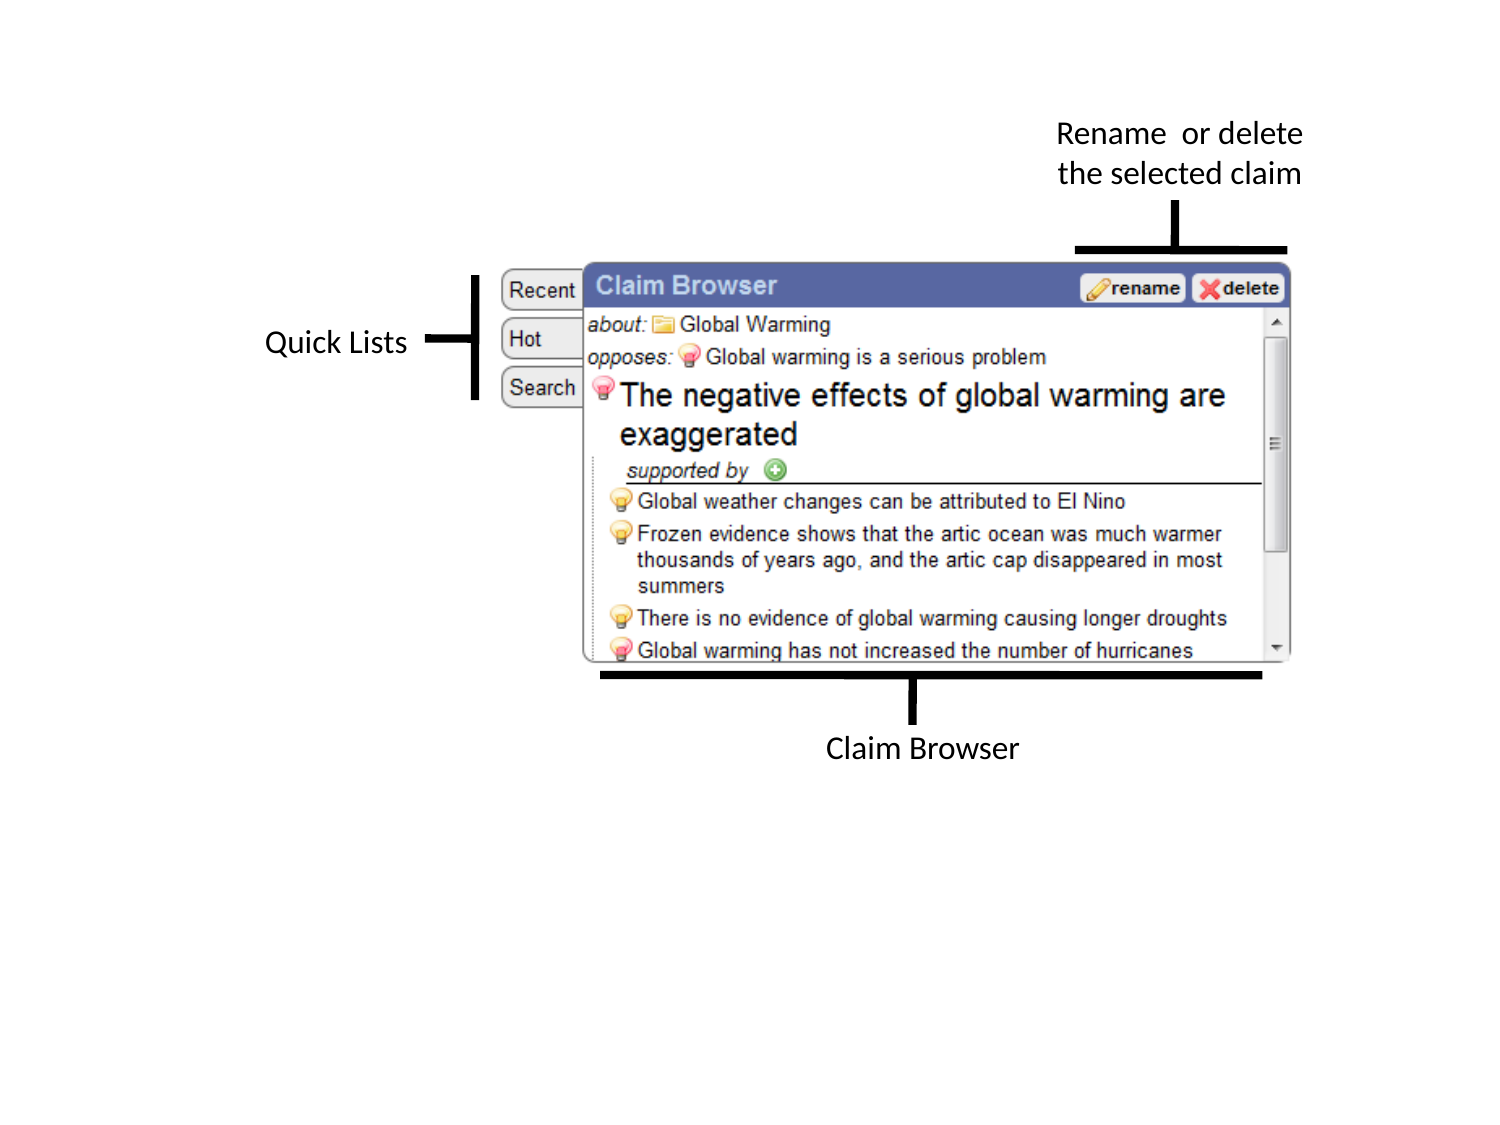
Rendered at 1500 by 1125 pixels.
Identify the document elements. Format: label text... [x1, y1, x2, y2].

text_box Rename or delete the selected claim [1025, 103, 1335, 199]
picture [499, 258, 1298, 673]
text_box Claim Browser [800, 719, 1035, 775]
text_box Quick Lists [187, 312, 423, 368]
